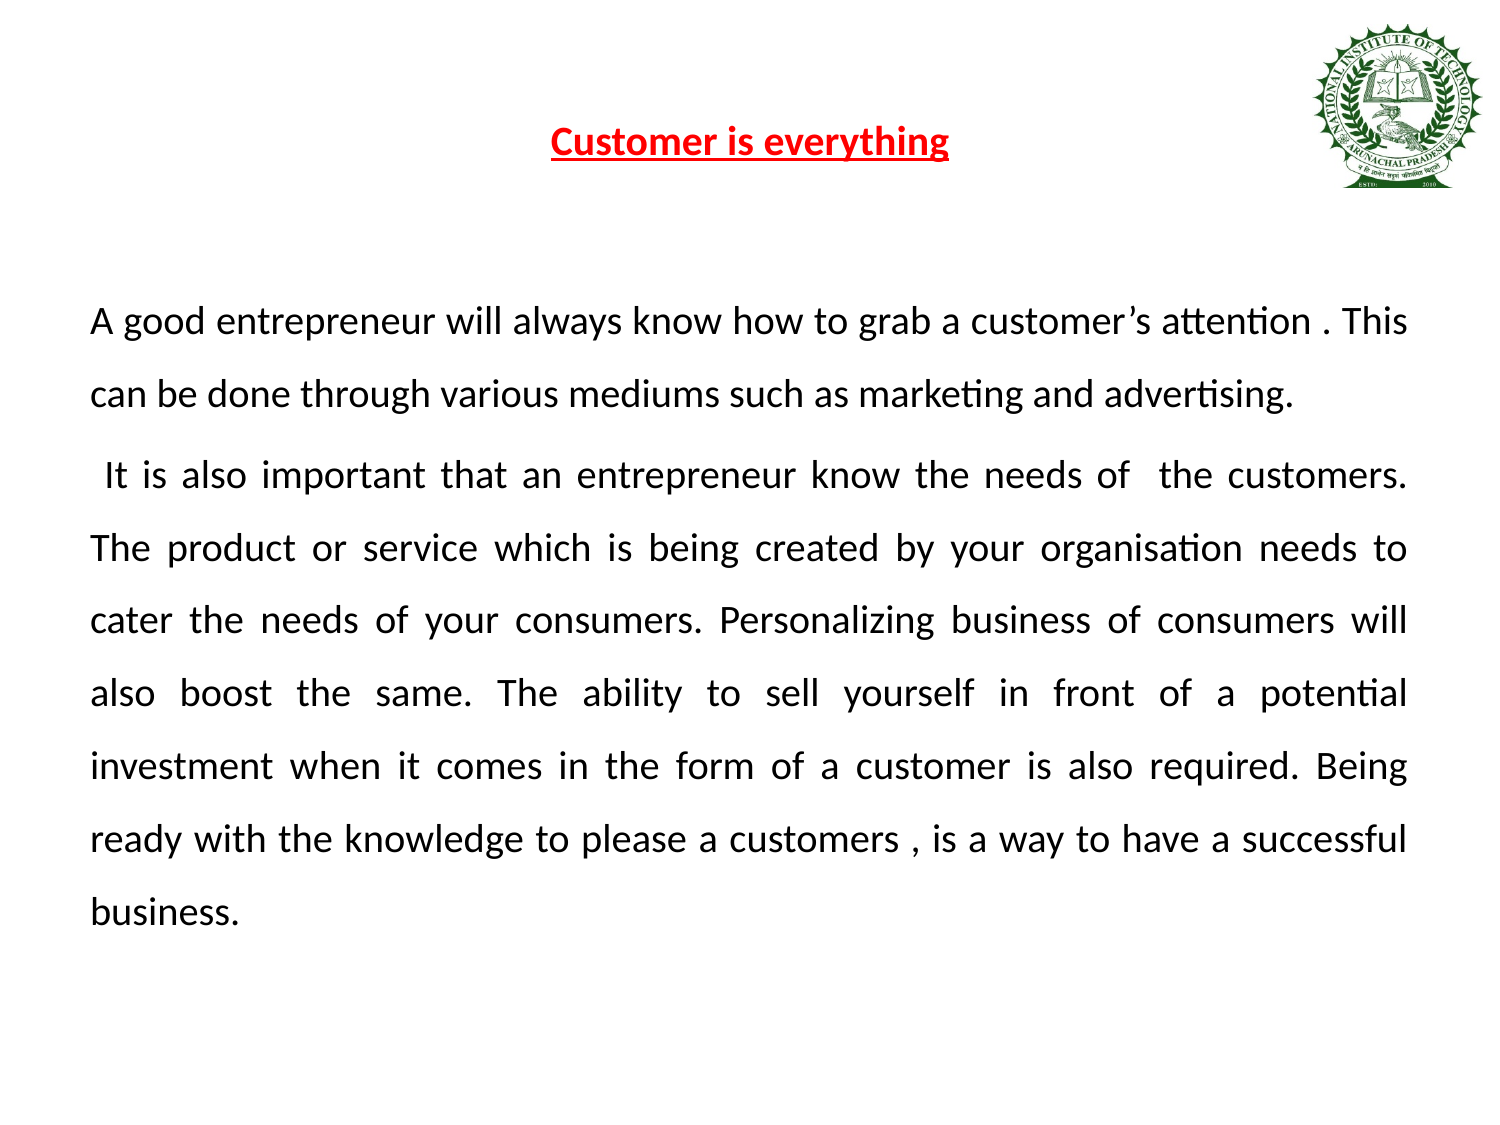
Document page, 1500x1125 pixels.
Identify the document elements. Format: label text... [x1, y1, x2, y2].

title Customer is everything [75, 45, 1425, 233]
list A good entrepreneur will always know how to grab a customer’s attention . This can be done through various mediums such as marketing and advertising. It is also important that an entrepreneur know the needs of the customers. The product or service which is being created by your organisation needs to cater the needs of your consumers. Personalizing business of consumers will also boost the same. The ability to sell yourself in front of a potential investment when it comes in the form of a customer is also required. Being ready with the knowledge to please a customers , is a way to have a successful business. [75, 262, 1425, 1005]
picture [1312, 24, 1483, 188]
